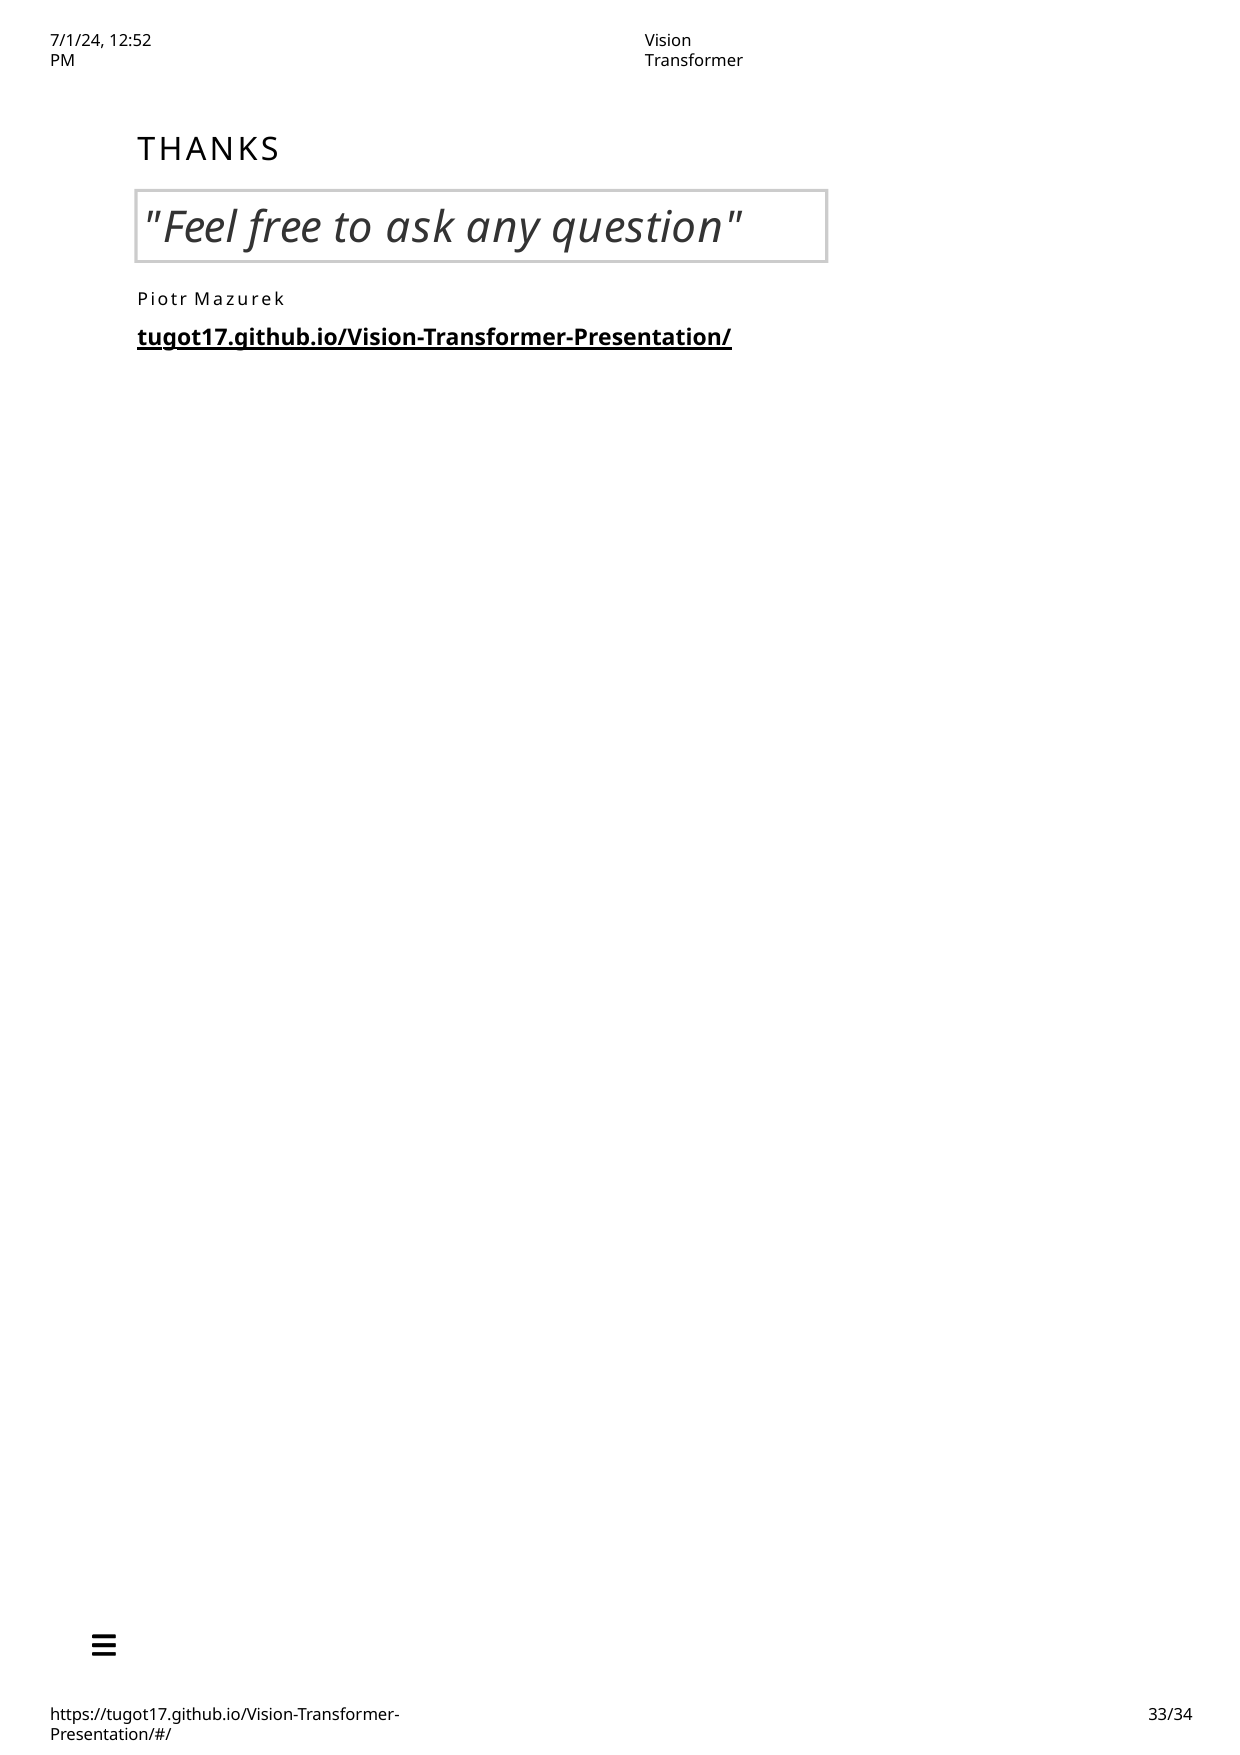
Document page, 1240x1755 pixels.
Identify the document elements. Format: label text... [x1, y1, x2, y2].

text_box THANKS "Feel free to ask any question" [135, 104, 826, 251]
text_box [134, 188, 829, 263]
text_box Vision Transformer [642, 28, 787, 71]
slide_number 10/34 [1142, 1703, 1199, 1755]
picture [92, 1634, 117, 1656]
text_box Piotr Mazurek tugot17.github.io/Vision-Transformer-Presentation/ [135, 275, 749, 354]
text_box 7/1/24, 12:52 PM [47, 28, 179, 71]
footer https://tugot17.github.io/Vision-Transformer-Presentation/#/ [47, 1703, 489, 1755]
